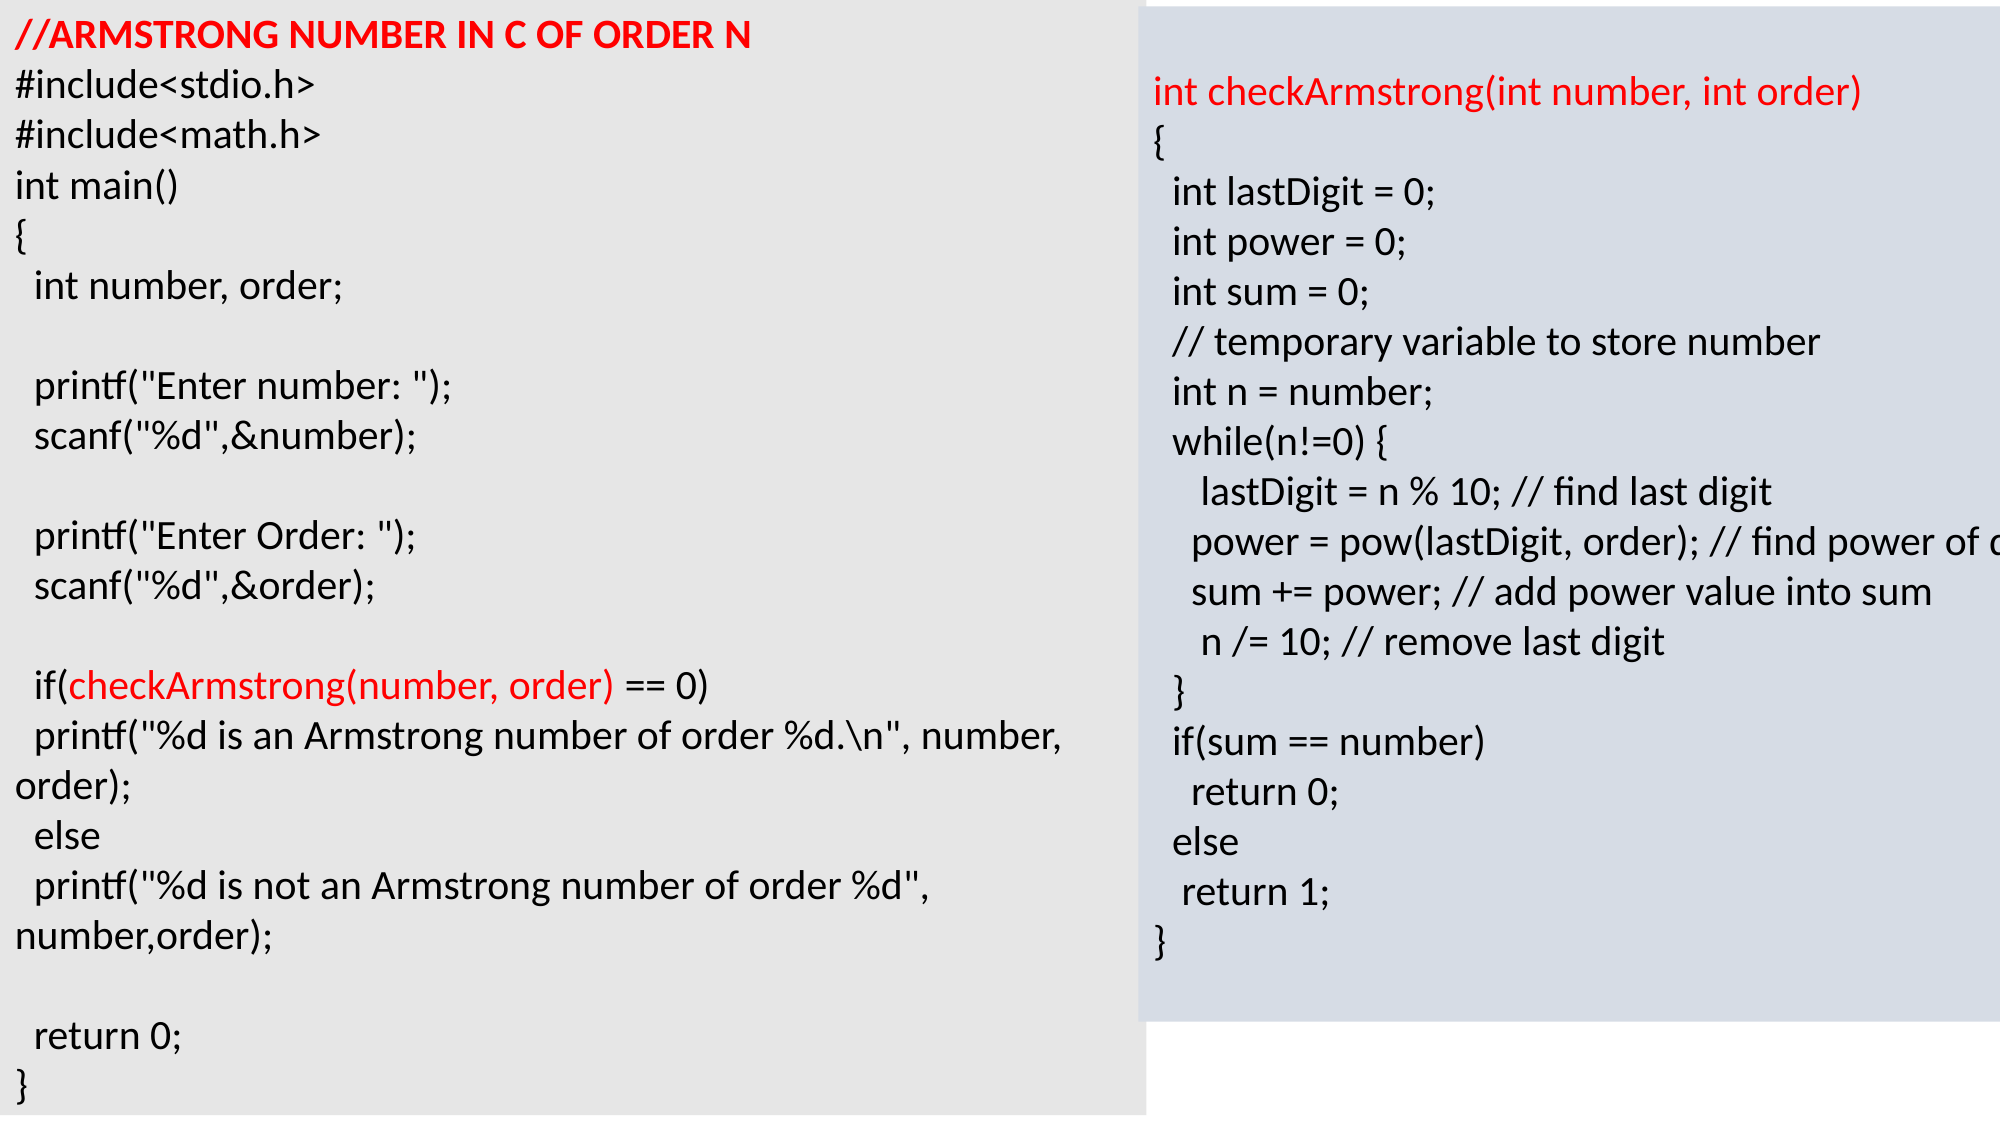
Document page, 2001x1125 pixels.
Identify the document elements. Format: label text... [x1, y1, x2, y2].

text_box //ARMSTRONG NUMBER IN C OF ORDER N #include<stdio.h> #include<math.h> int main() { int number, order; printf("Enter number: "); scanf("%d",&number); printf("Enter Order: "); scanf("%d",&order); if(checkArmstrong(number, order) == 0) printf("%d is an Armstrong number of order %d.\n", number, order); else printf("%d is not an Armstrong number of order %d", number,order); return 0; } [0, 0, 1147, 1116]
text_box int checkArmstrong(int number, int order) { int lastDigit = 0; int power = 0; int sum = 0; // temporary variable to store number int n = number; while(n!=0) { lastDigit = n % 10; // find last digit power = pow(lastDigit, order); // find power of digit sum += power; // add power value into sum n /= 10; // remove last digit } if(sum == number) return 0; else return 1; } [1138, 6, 2000, 1022]
